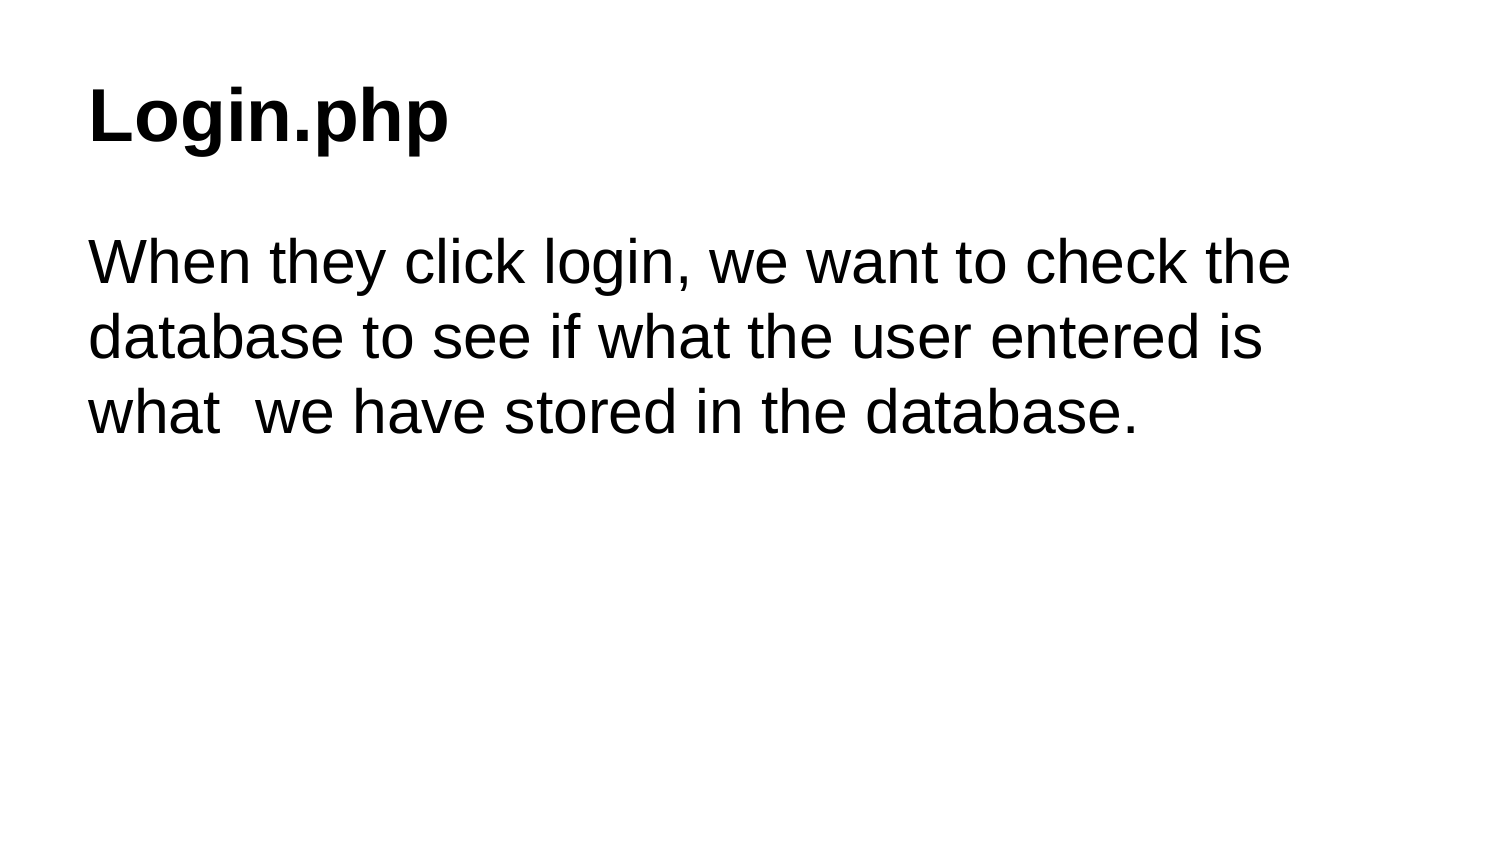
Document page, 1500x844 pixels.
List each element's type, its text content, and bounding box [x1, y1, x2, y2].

text_box When they click login, we want to check the database to see if what the user entered is what we have stored in the database. [86, 218, 1379, 448]
text_box Login.php [86, 64, 453, 159]
